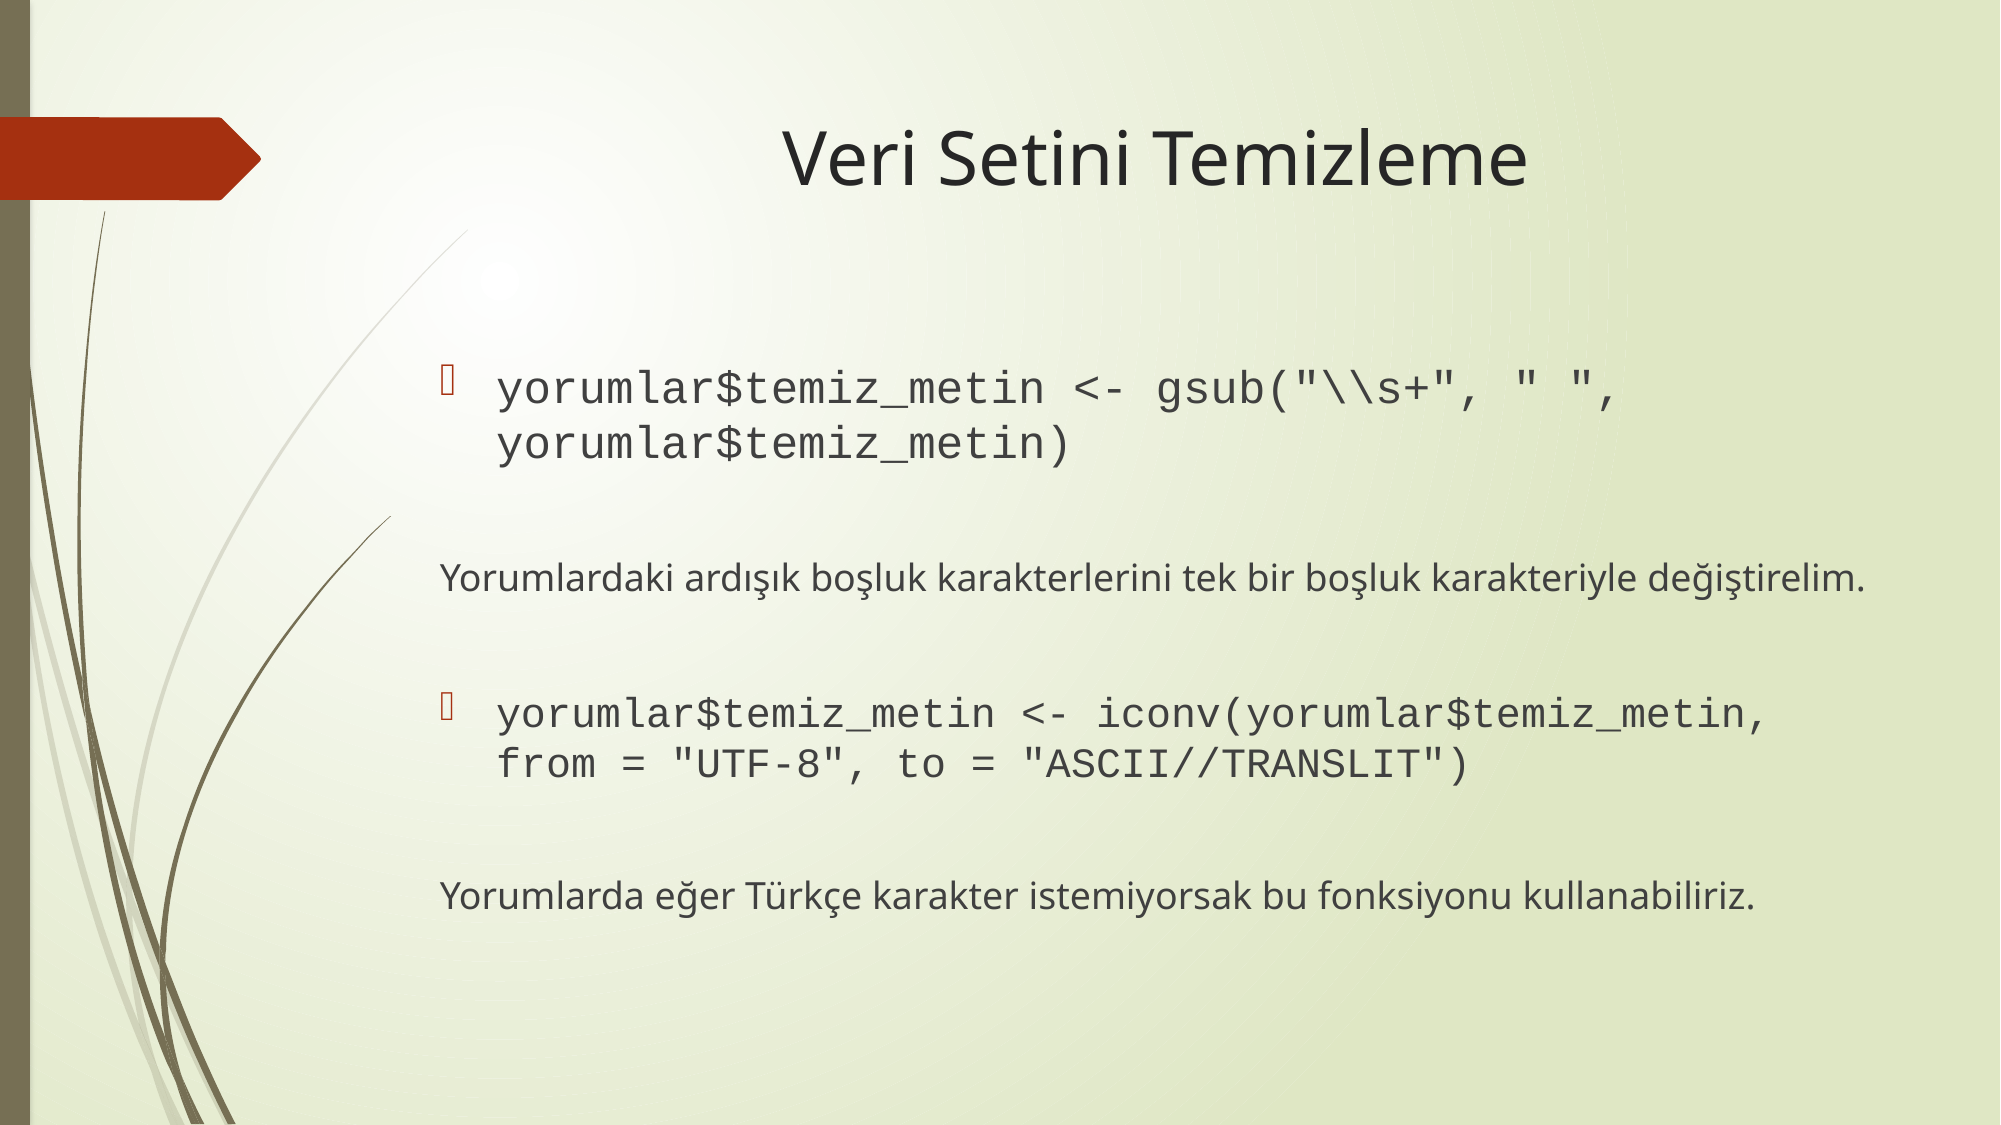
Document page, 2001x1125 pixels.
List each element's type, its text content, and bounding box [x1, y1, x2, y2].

list yorumlar$temiz_metin <- gsub("\\s+", " ", yorumlar$temiz_metin) Yorumlardaki ardışık boşluk karakterlerini tek bir boşluk karakteriyle değiştirelim. yorumlar$temiz_metin <- iconv(yorumlar$temiz_metin, from = "UTF-8", to = "ASCII//TRANSLIT") Yorumlarda eğer Türkçe karakter istemiyorsak bu fonksiyonu kullanabiliriz. [424, 350, 1888, 970]
title Veri Setini Temizleme [425, 102, 1888, 313]
